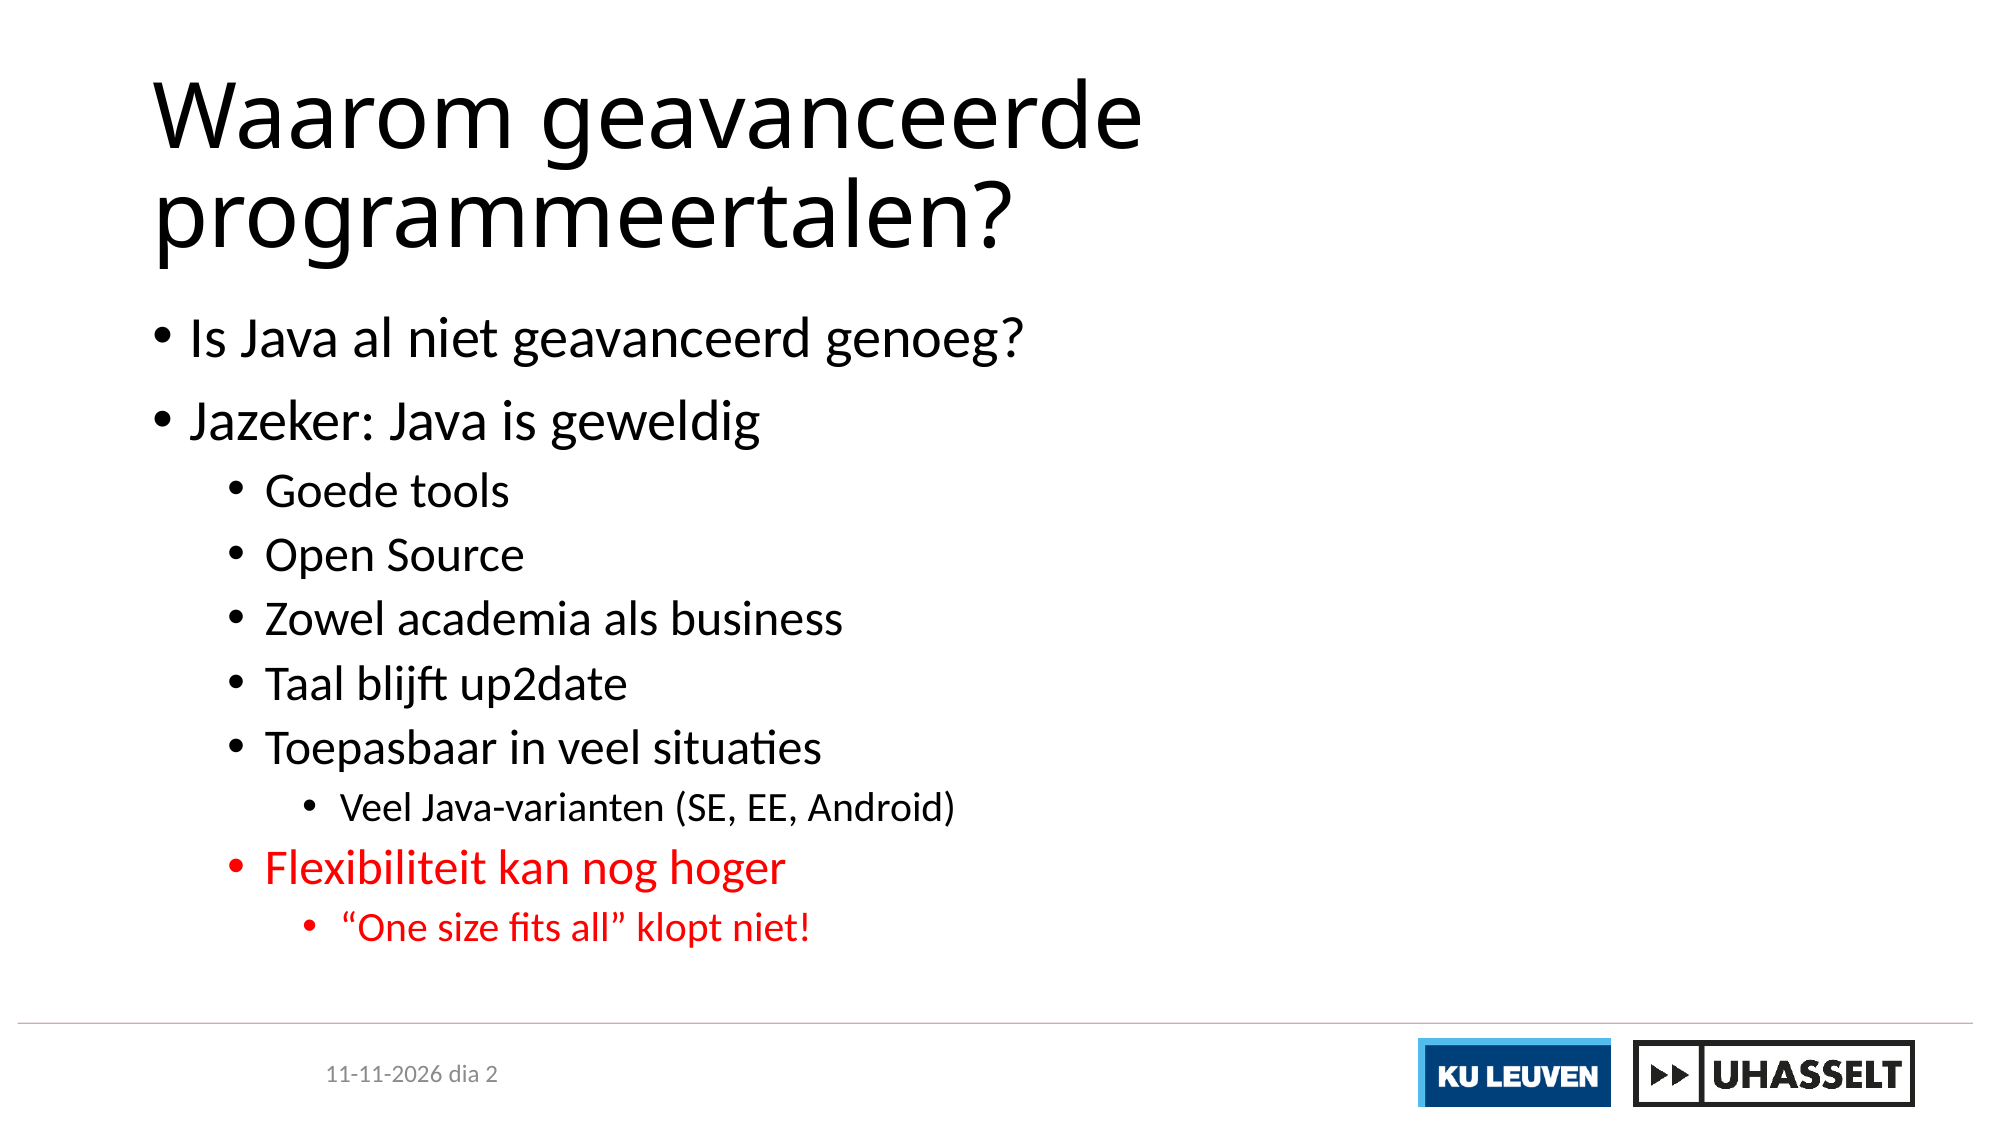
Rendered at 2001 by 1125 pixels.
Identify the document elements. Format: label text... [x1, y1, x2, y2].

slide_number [310, 1042, 588, 1103]
picture [1418, 1038, 1611, 1107]
picture [1633, 1040, 1915, 1107]
title Waarom geavanceerde programmeertalen? [137, 59, 1863, 278]
list Is Java al niet geavanceerd genoeg? Jazeker: Java is geweldig Goede tools Open Source Zowel academia als business Taal blijft up2date Toepasbaar in veel situaties Veel Java-varianten (SE, EE, Android) Flexibiliteit kan nog hoger “One size fits all” klopt niet! [137, 299, 1863, 1014]
